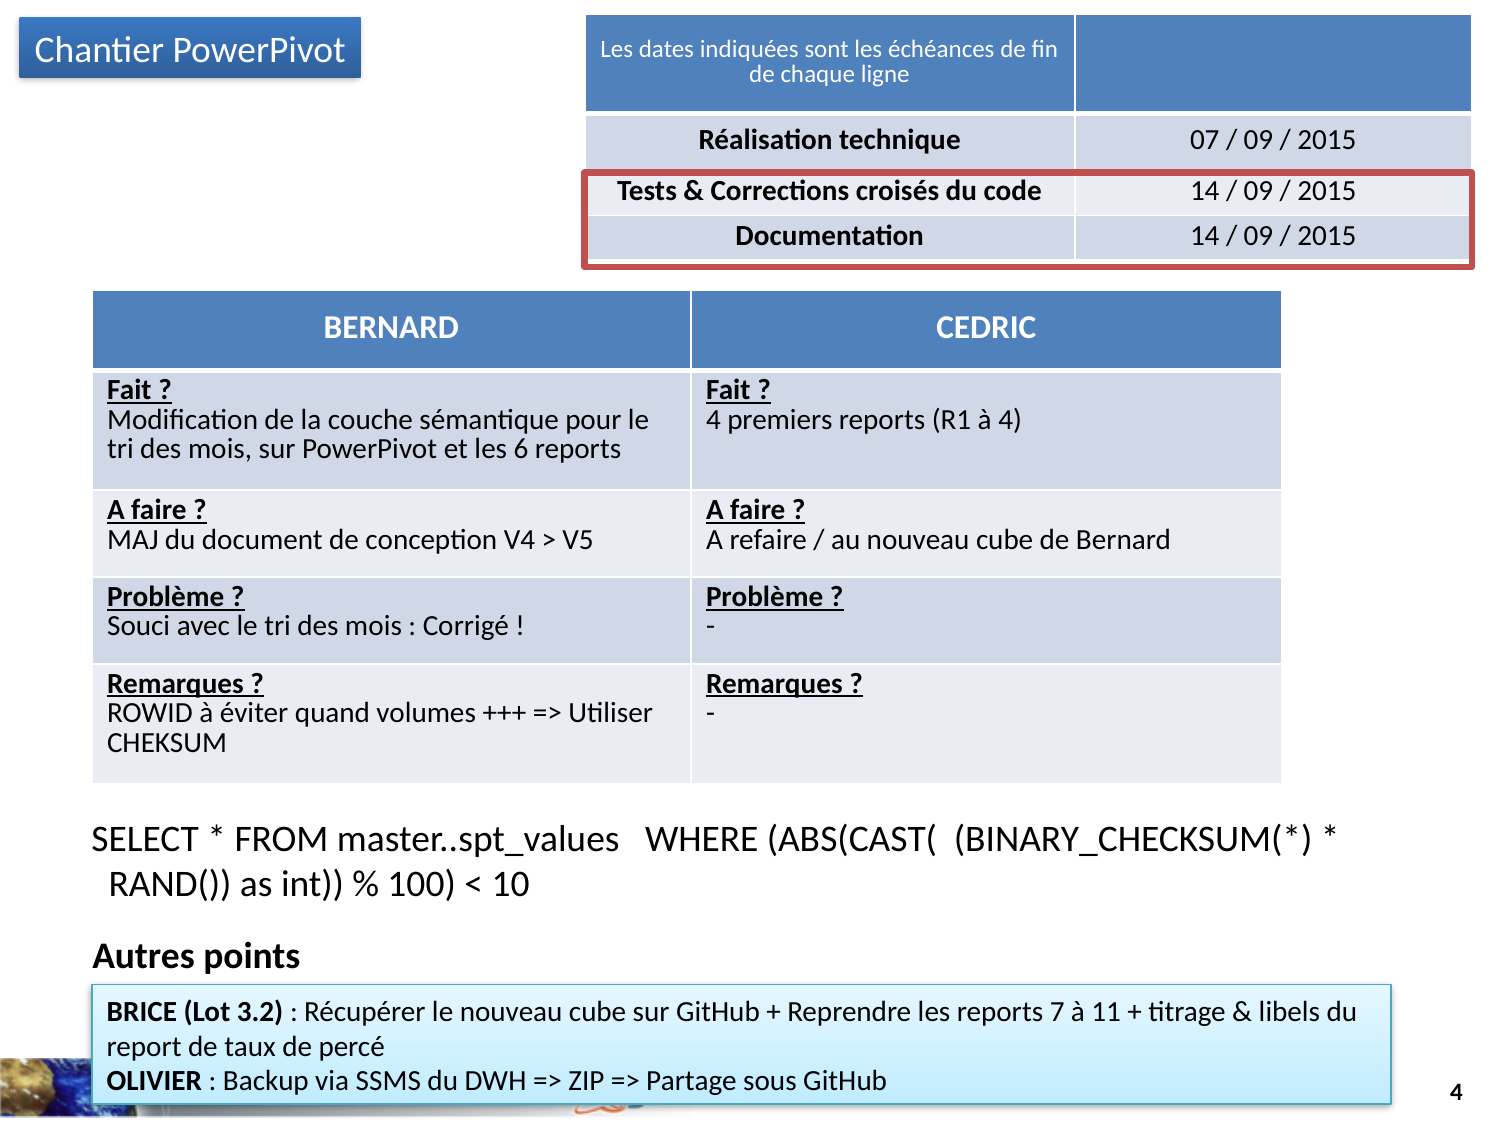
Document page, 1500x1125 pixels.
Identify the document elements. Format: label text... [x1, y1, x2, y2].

table_cell Réalisation technique [586, 116, 1074, 170]
table_cell Remarques ? ROWID à éviter quand volumes +++ => Utiliser CHEKSUM [93, 665, 690, 783]
text_box Autres points [77, 923, 316, 984]
table_cell Fait ? 4 premiers reports (R1 à 4) [692, 373, 1281, 489]
table_cell 07 / 09 / 2015 [1076, 116, 1471, 170]
table_cell A faire ? MAJ du document de conception V4 > V5 [93, 491, 690, 576]
text_box SELECT * FROM master..spt_values WHERE (ABS(CAST( (BINARY_CHECKSUM(*) * RAND()) as int)) % 100) < 10 [76, 806, 1436, 912]
picture [0, 1058, 691, 1118]
table_header Les dates indiquées sont les échéances de fin de chaque ligne [586, 15, 1074, 111]
table_cell Fait ? Modification de la couche sémantique pour le tri des mois, sur PowerPivot et les 6 reports [93, 373, 690, 489]
text_box Chantier PowerPivot [19, 17, 361, 78]
table_cell A faire ? A refaire / au nouveau cube de Bernard [692, 491, 1281, 576]
table_cell Remarques ? - [692, 665, 1281, 783]
table_header [1076, 15, 1471, 111]
text_box BRICE (Lot 3.2) : Récupérer le nouveau cube sur GitHub + Reprendre les reports 7 à 11 + titrage & libels du report de taux de percé OLIVIER : Backup via SSMS du DWH => ZIP => Partage sous GitHub [91, 984, 1392, 1105]
table_header BERNARD [93, 291, 690, 368]
text_box [582, 171, 1474, 269]
table_cell Problème ? - [692, 578, 1281, 663]
table_header CEDRIC [692, 291, 1281, 368]
table_cell Problème ? Souci avec le tri des mois : Corrigé ! [93, 578, 690, 663]
